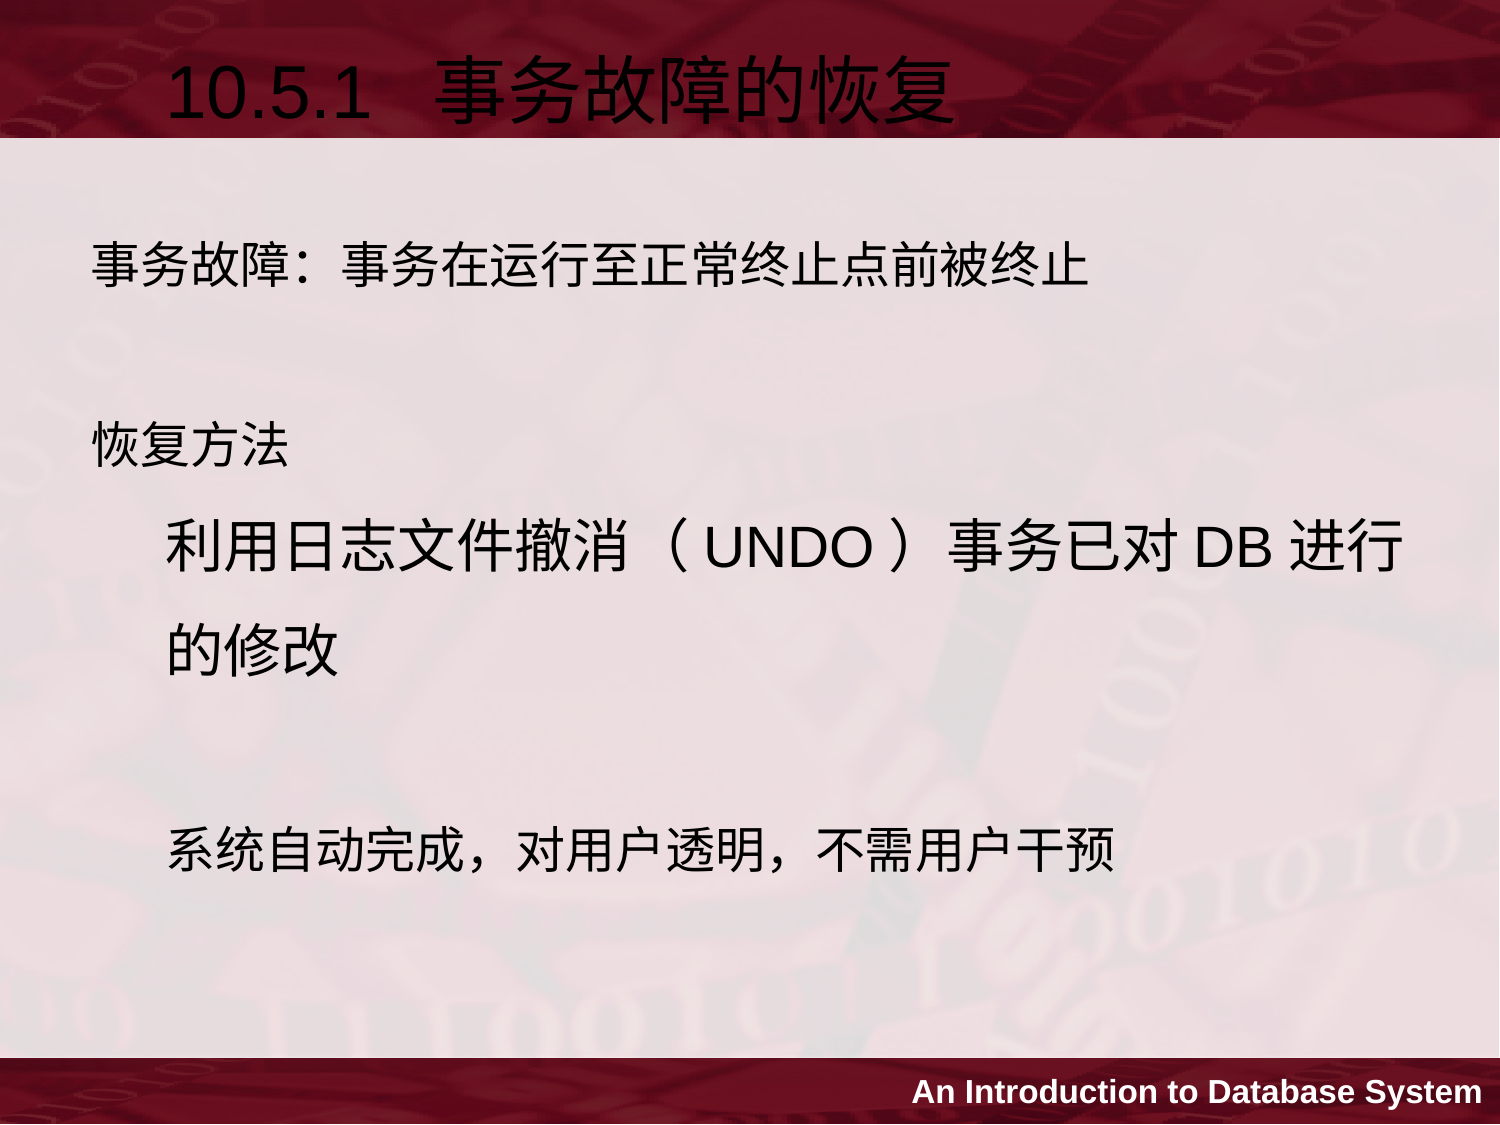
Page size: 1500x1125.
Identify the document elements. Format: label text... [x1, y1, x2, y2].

list 事务故障：事务在运行至正常终止点前被终止 恢复方法 利用日志文件撤消（UNDO）事务已对DB进行的修改 系统自动完成，对用户透明，不需用户干预 [75, 196, 1425, 1038]
title 10.5.1 事务故障的恢复 [150, 41, 1363, 135]
text_box [856, 1046, 1447, 1100]
picture [0, 0, 1500, 1124]
